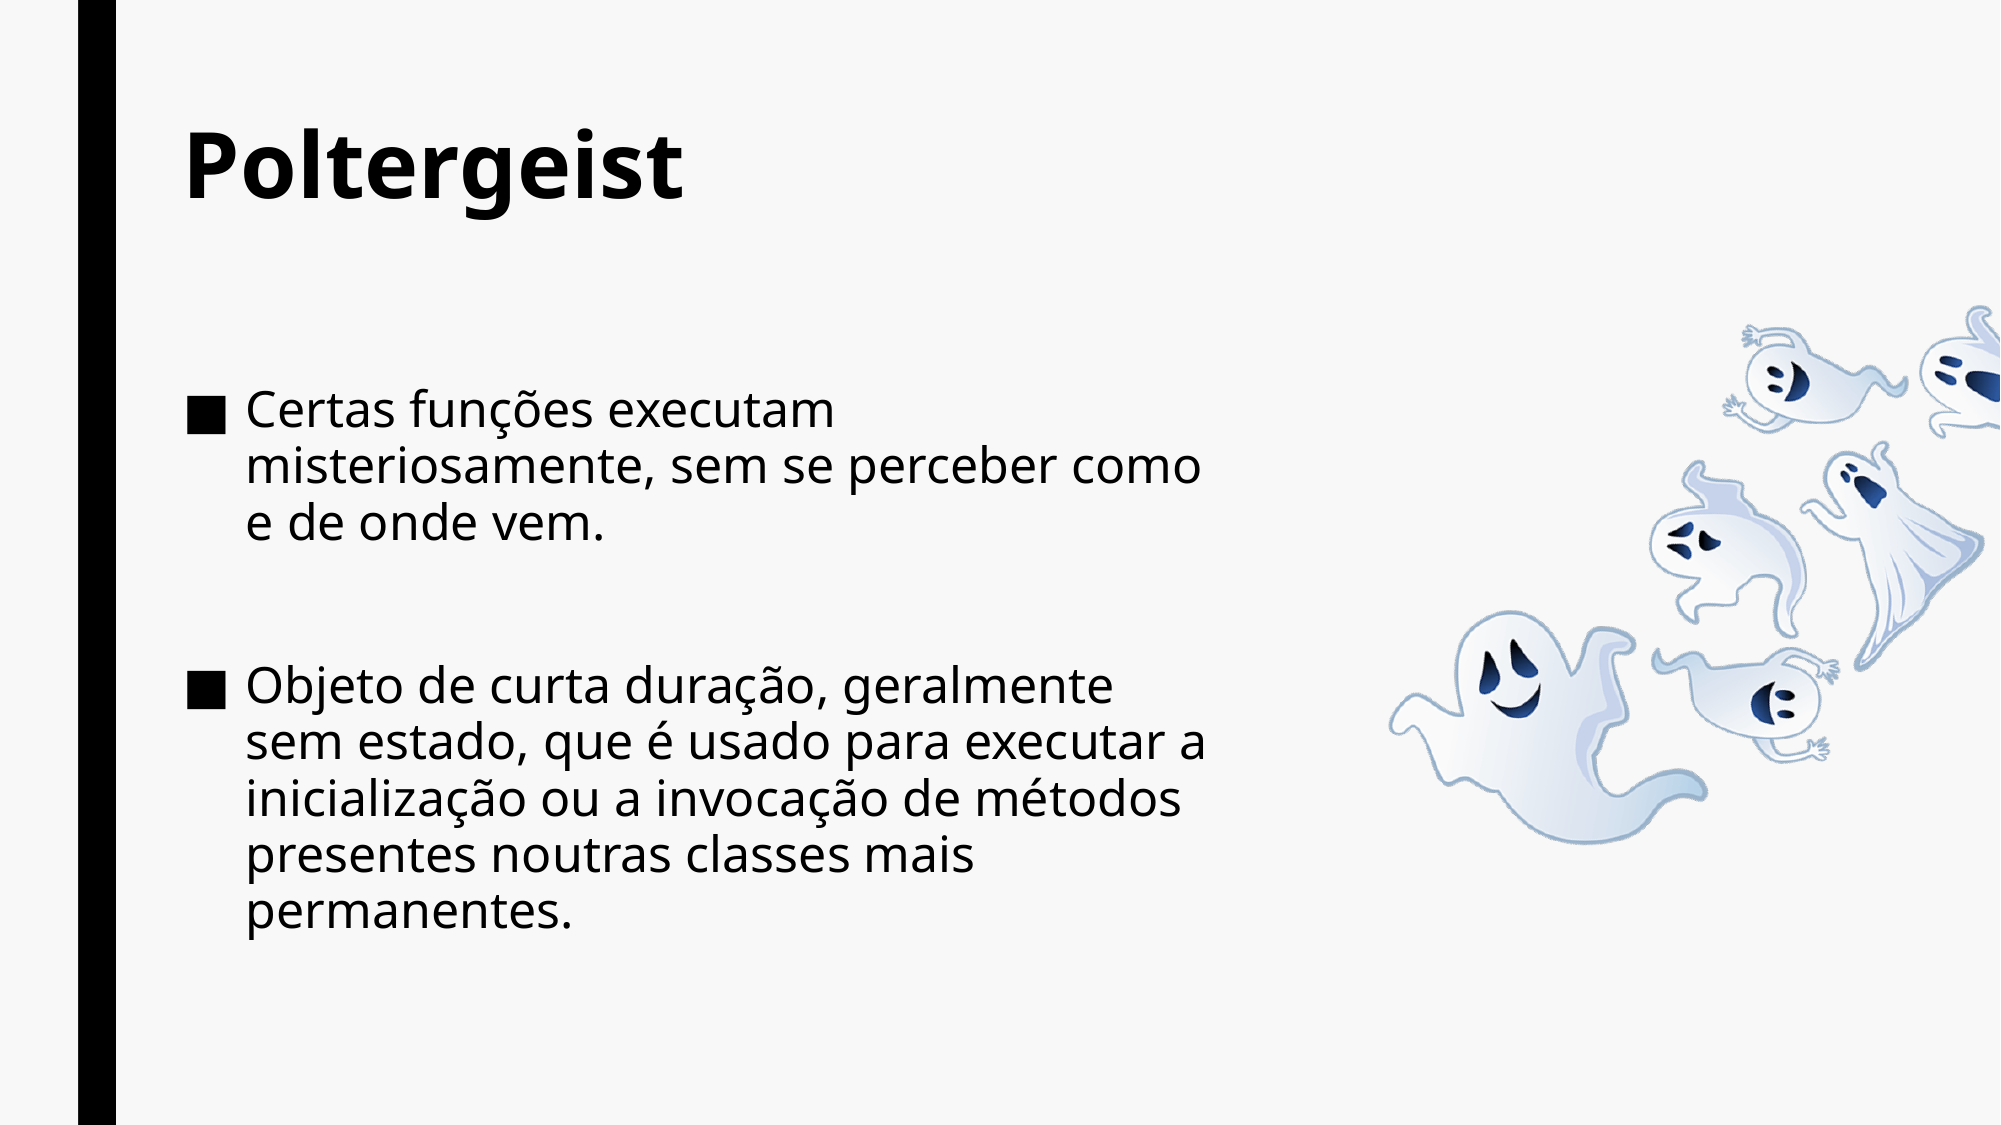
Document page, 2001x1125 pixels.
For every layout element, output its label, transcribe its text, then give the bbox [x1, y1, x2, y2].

title Poltergeist [167, 112, 1890, 357]
text_box [76, 0, 119, 1125]
picture [1371, 105, 2000, 962]
list Certas funções executam misteriosamente, sem se perceber como e de onde vem. Objeto de curta duração, geralmente sem estado, que é usado para executar a inicialização ou a invocação de métodos presentes noutras classes mais permanentes. [167, 375, 1242, 963]
